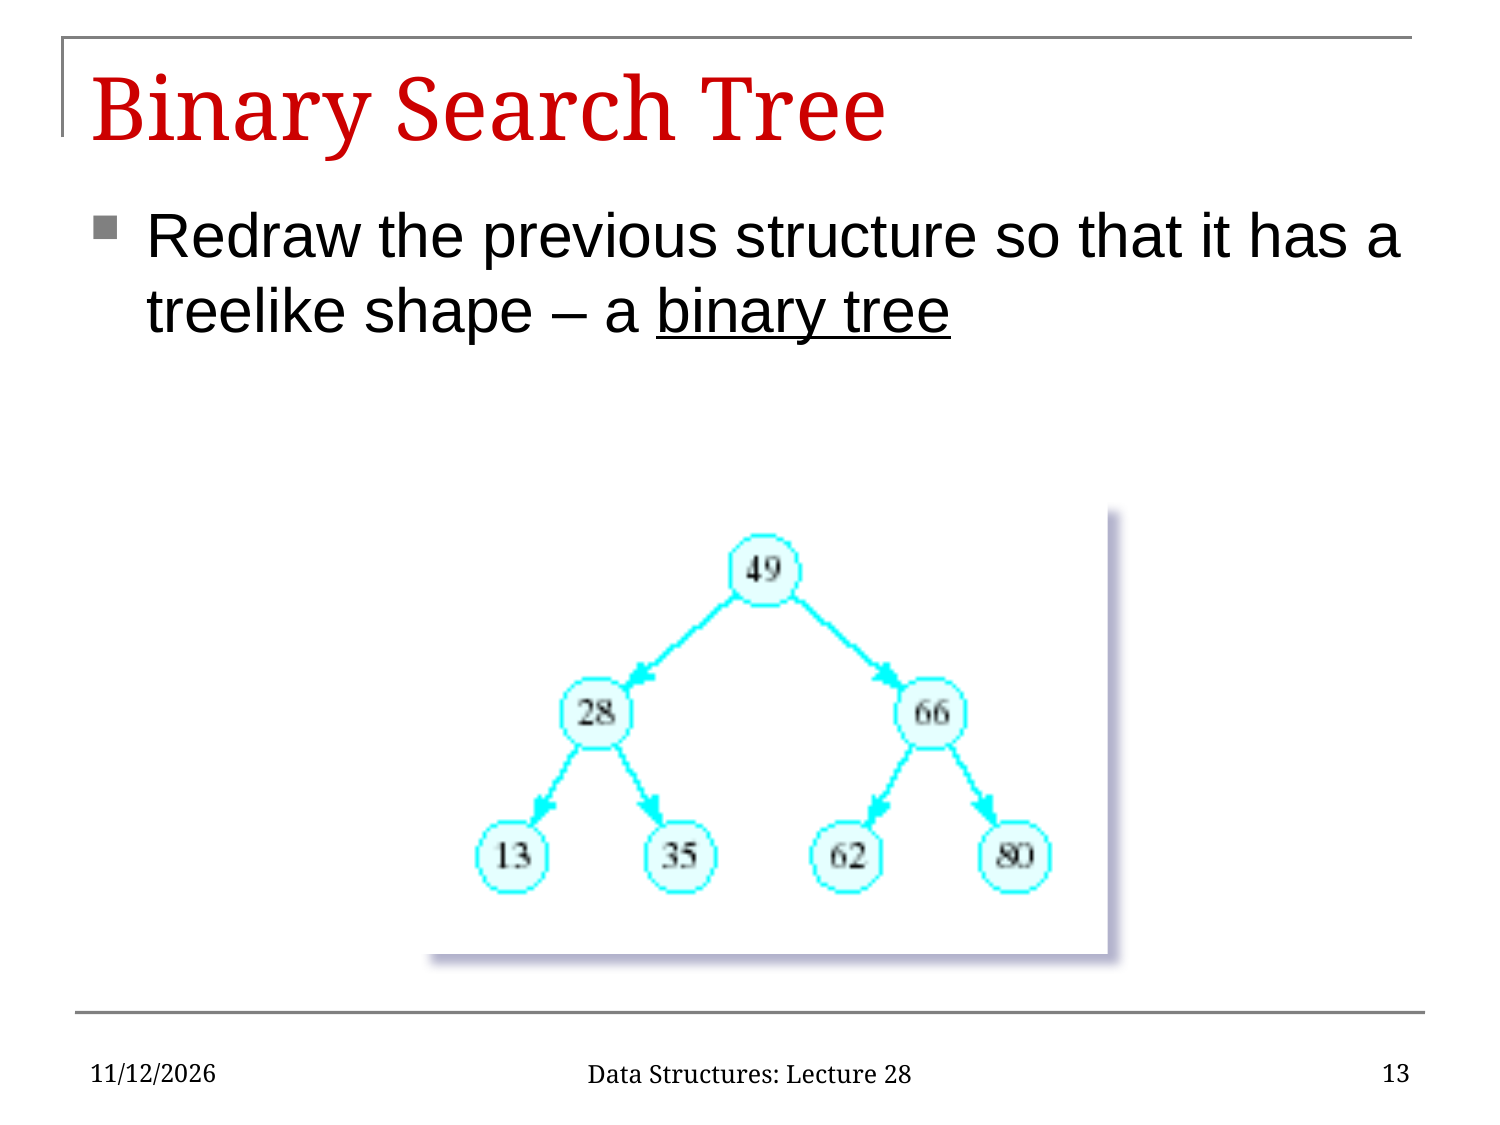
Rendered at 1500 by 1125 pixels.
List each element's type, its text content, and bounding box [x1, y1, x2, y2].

title Binary Search Tree [75, 45, 1425, 163]
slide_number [74, 1023, 426, 1100]
footer Data Structures: Lecture 28 [512, 1024, 988, 1101]
list Redraw the previous structure so that it has a treelike shape – a binary tree [75, 187, 1425, 1006]
picture [417, 499, 1108, 954]
slide_number 13 [1074, 1023, 1426, 1100]
